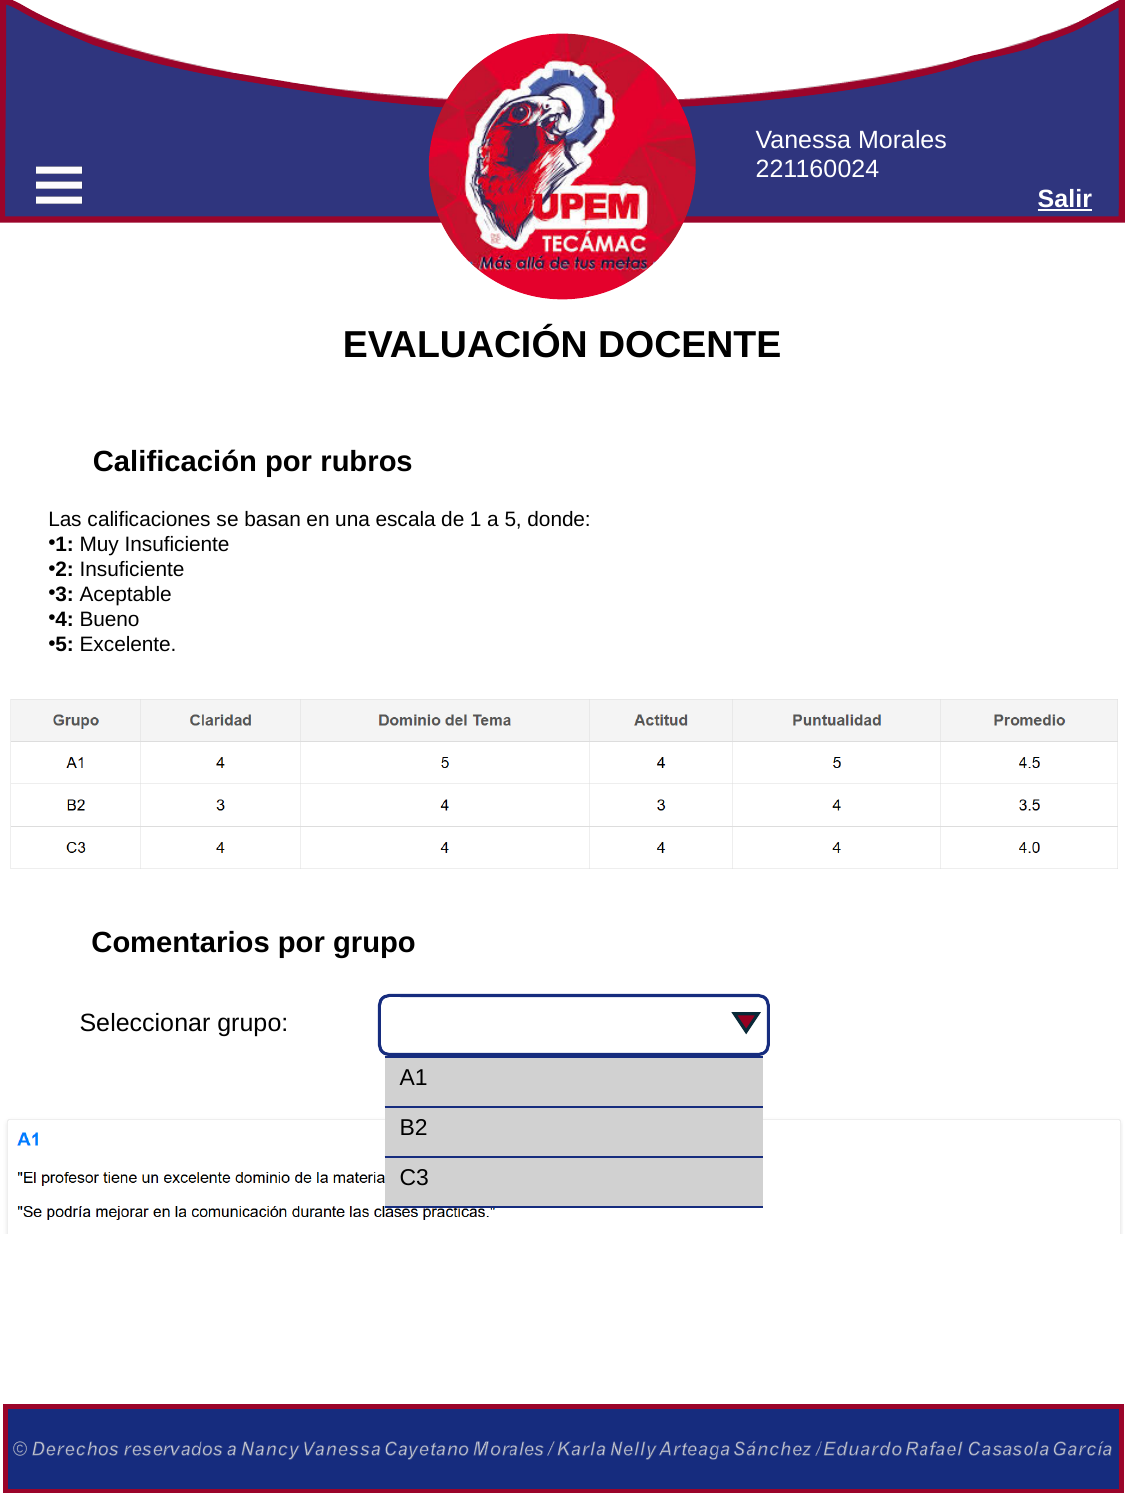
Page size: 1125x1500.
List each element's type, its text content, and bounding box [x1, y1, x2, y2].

text_box Comentarios por grupo [76, 915, 642, 966]
picture [0, 1403, 1125, 1494]
picture [0, 0, 1125, 300]
text_box Vanessa Morales 221160024 Salir [740, 133, 1107, 221]
text_box Las calificaciones se basan en una escala de 1 a 5, donde: 1: Muy Insuficiente 2: Insuficiente 3: Aceptable 4: Bueno 5: Excelente. [33, 498, 1096, 663]
text_box Seleccionar grupo: [64, 999, 349, 1045]
text_box [697, 133, 1124, 222]
picture [0, 688, 1125, 881]
text_box [731, 1012, 761, 1035]
text_box [0, 133, 428, 222]
picture [0, 1105, 1124, 1235]
text_box Calificación por rubros [78, 435, 644, 486]
picture [28, 155, 89, 216]
text_box [377, 993, 770, 1057]
text_box EVALUACIÓN DOCENTE [327, 312, 797, 373]
table_cell A1 [385, 1058, 763, 1105]
